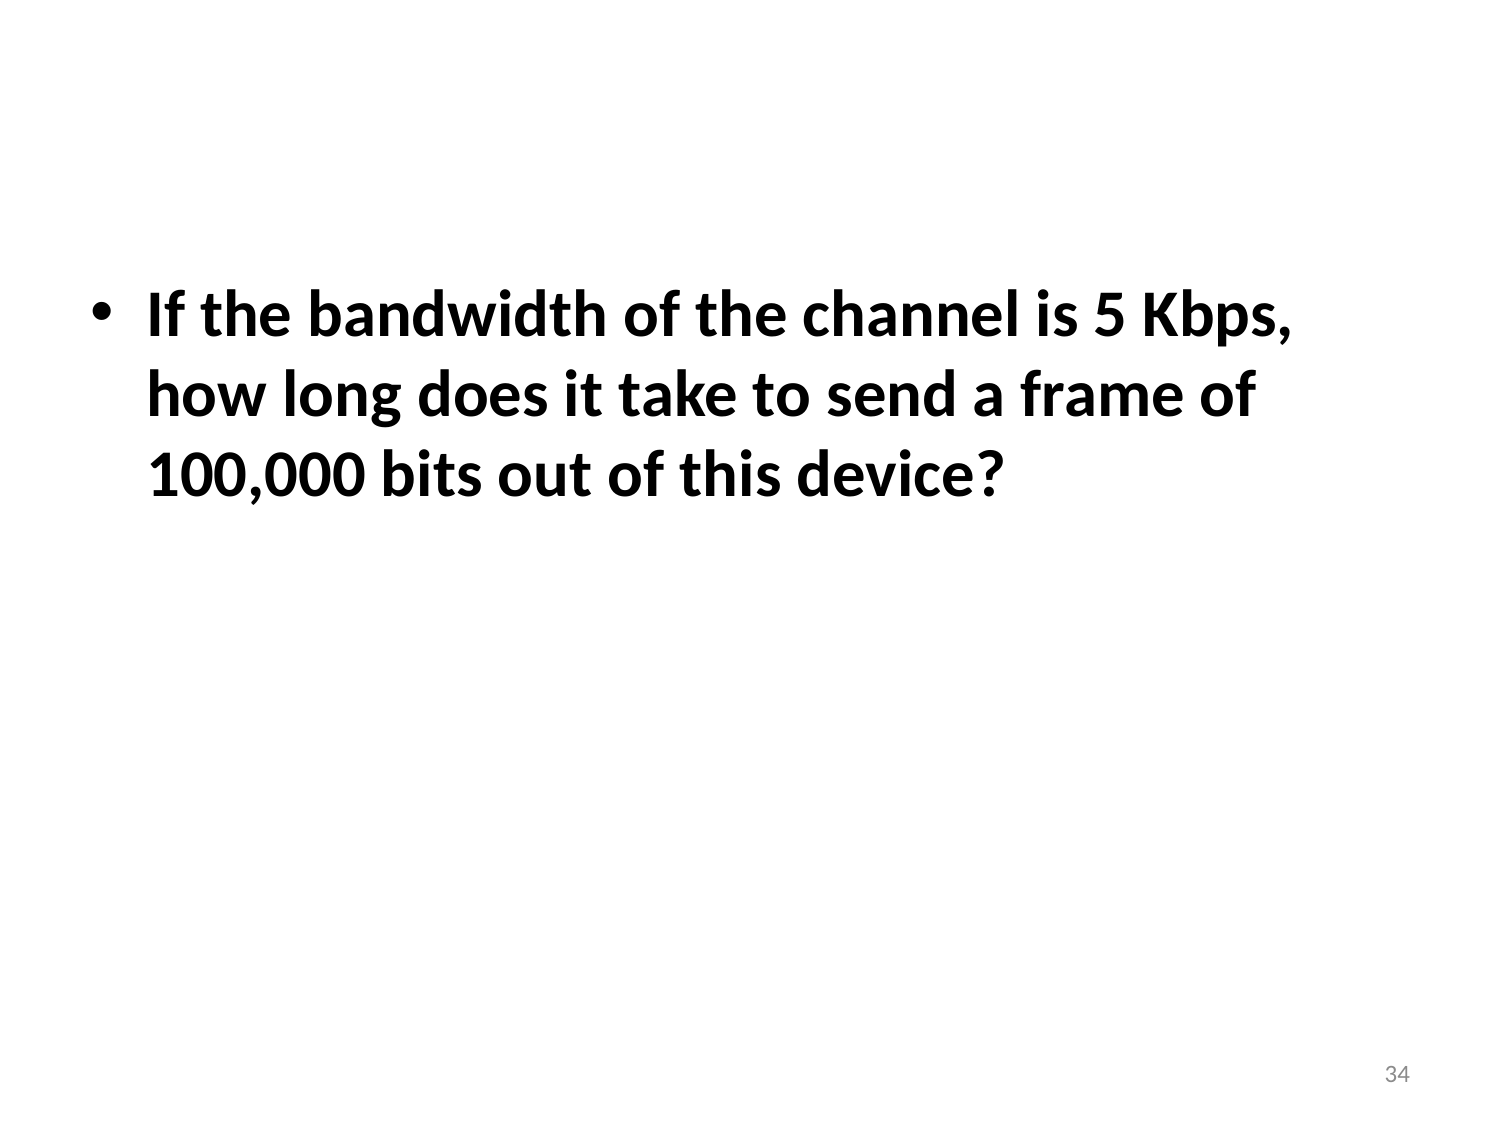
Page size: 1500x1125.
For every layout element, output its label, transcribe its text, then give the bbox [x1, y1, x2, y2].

list If the bandwidth of the channel is 5 Kbps, how long does it take to send a frame of 100,000 bits out of this device? [75, 262, 1425, 1005]
slide_number 34 [1074, 1042, 1425, 1103]
